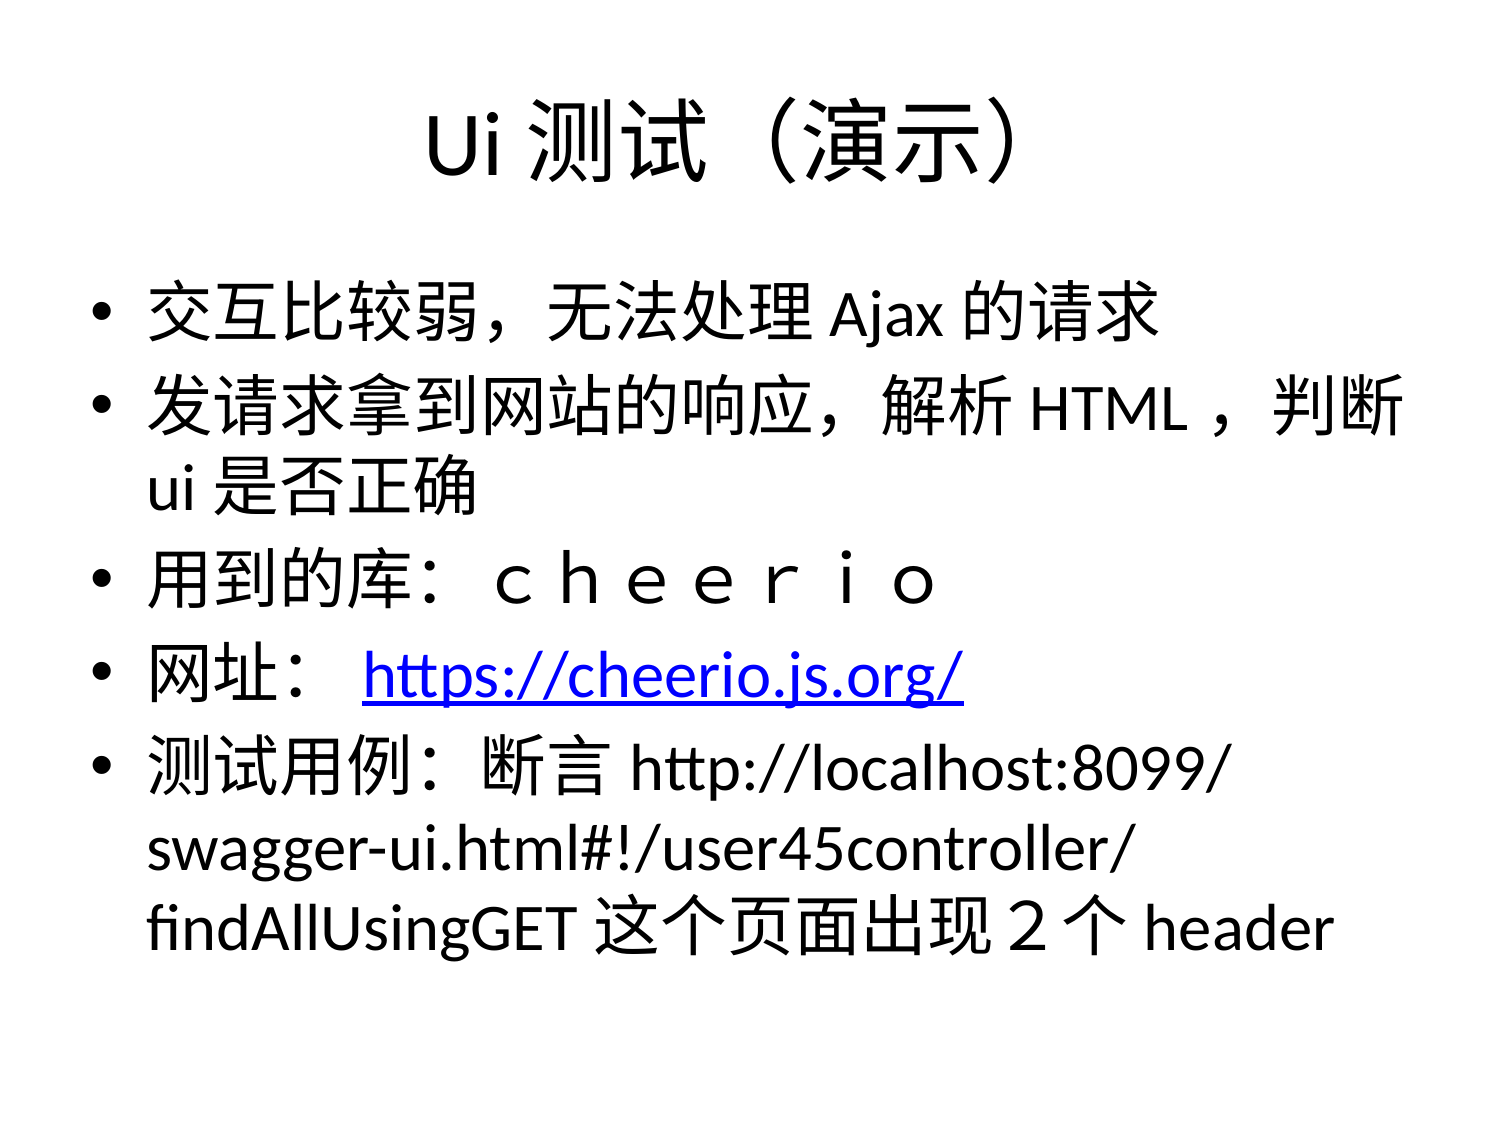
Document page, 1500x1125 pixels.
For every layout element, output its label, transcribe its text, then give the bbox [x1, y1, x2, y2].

list 交互比较弱，无法处理Ajax的请求 发请求拿到网站的响应，解析HTML，判断ui是否正确 用到的库：ｃｈｅｅｒｉｏ 网址：https://cheerio.js.org/ 测试用例：断言http://localhost:8099/swagger-ui.html#!/user45controller/findAllUsingGET这个页面出现２个header [75, 262, 1425, 1005]
title Ui测试（演示） [75, 45, 1425, 233]
